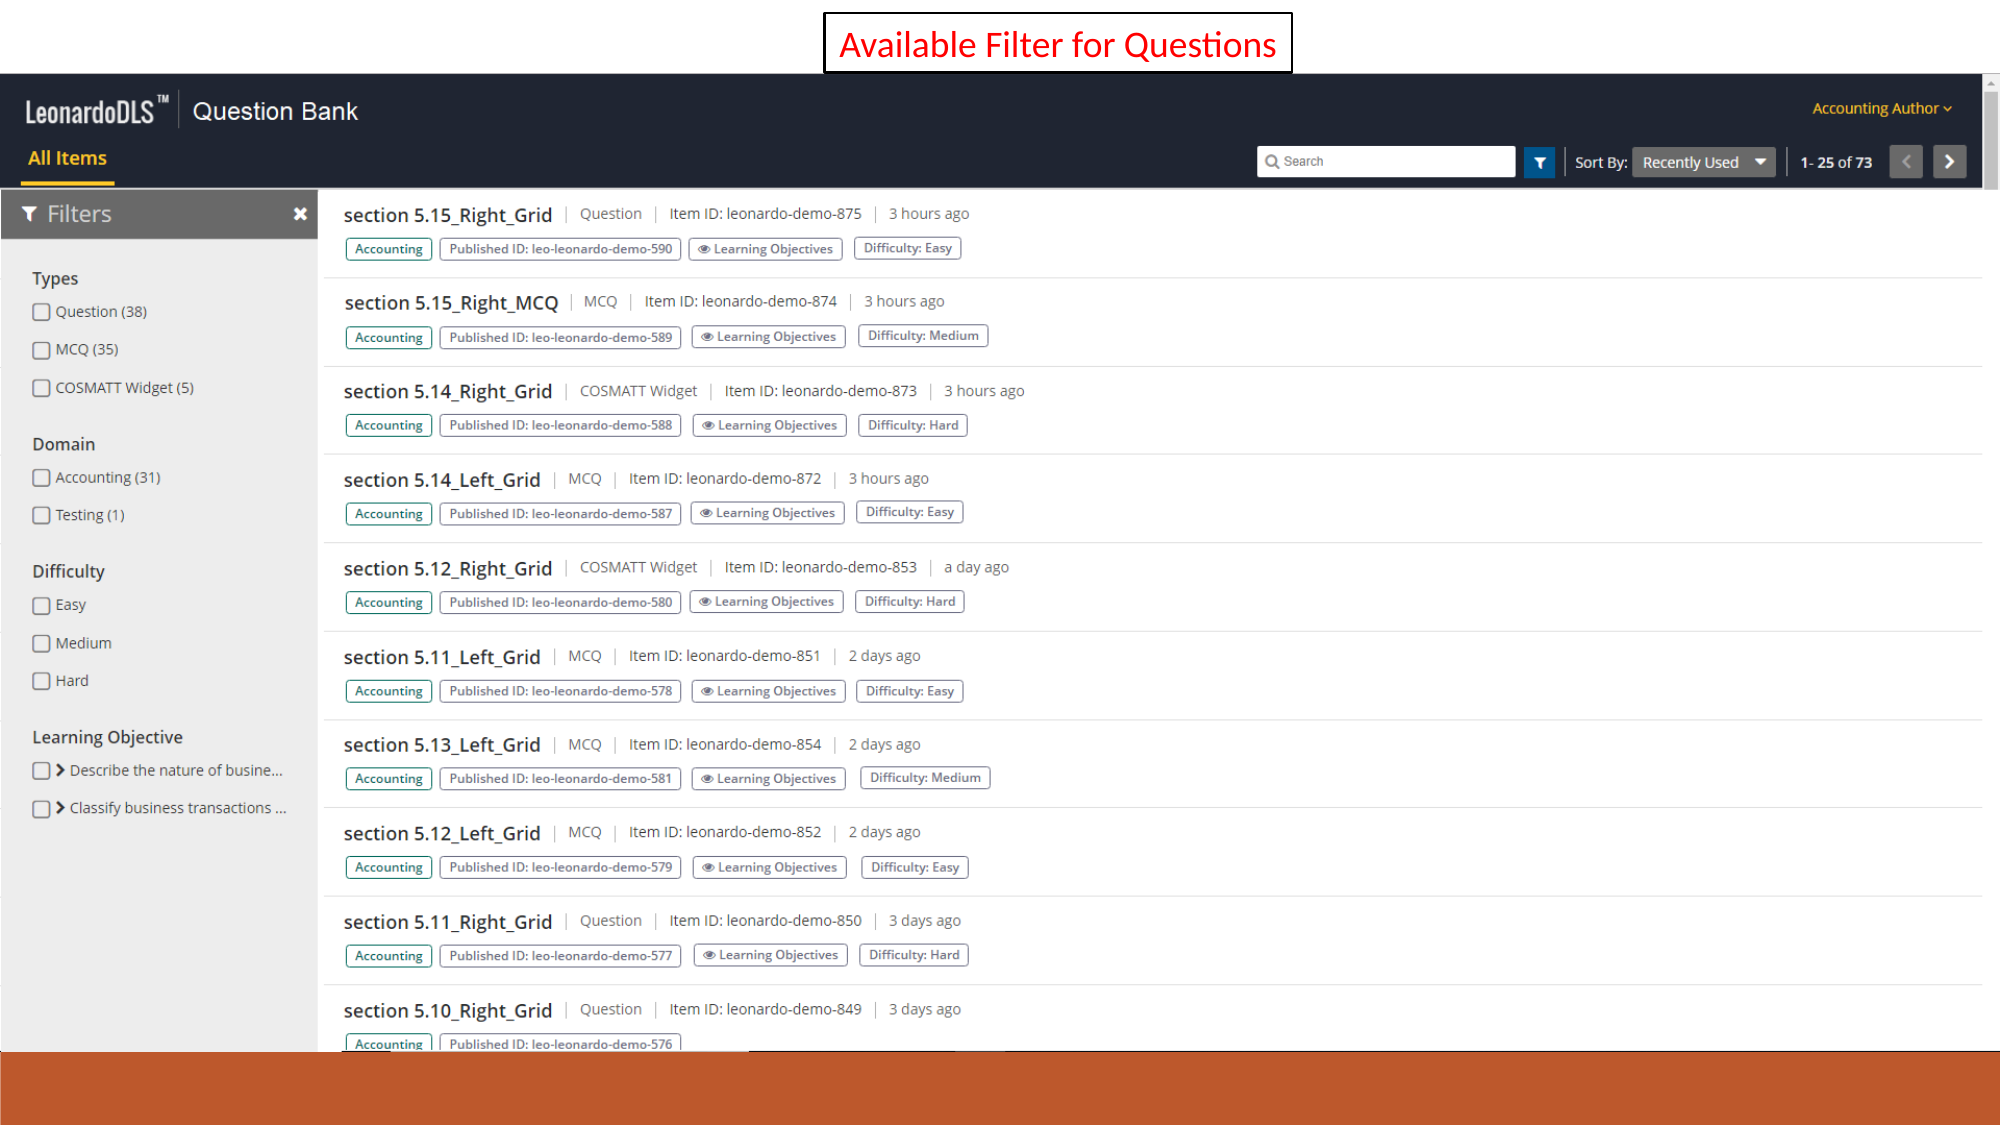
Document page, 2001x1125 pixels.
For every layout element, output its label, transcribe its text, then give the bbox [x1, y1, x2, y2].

text_box Available Filter for Questions [824, 12, 1293, 69]
picture [0, 72, 2000, 1053]
